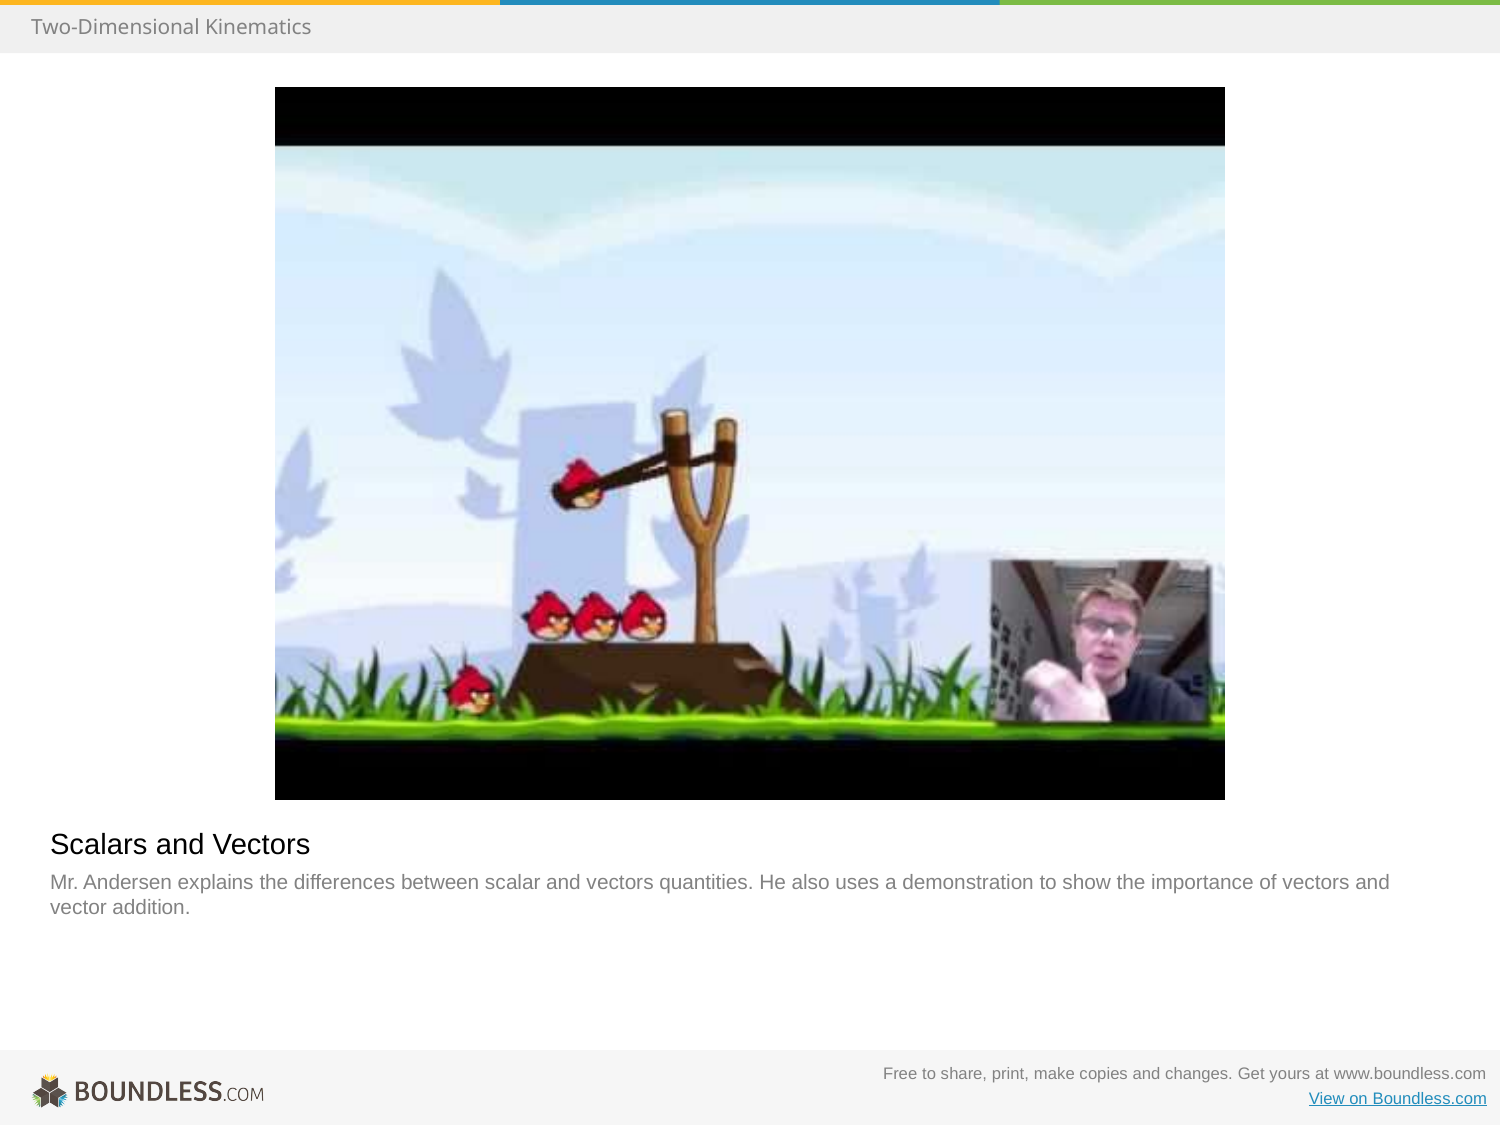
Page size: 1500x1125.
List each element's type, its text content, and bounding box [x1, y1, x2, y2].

picture [274, 87, 1226, 801]
text_box Free to share, print, make copies and changes. Get yours at www.boundless.com [649, 1062, 1488, 1087]
text_box [0, 2, 1500, 54]
list Scalars and Vectors Mr. Andersen explains the differences between scalar and vectors quantities. He also uses a demonstration to show the importance of vectors and vector addition. [50, 825, 1450, 1038]
picture [30, 1072, 265, 1109]
text_box Two-Dimensional Kinematics [31, 13, 1475, 38]
text_box View on Boundless.com [274, 1087, 1488, 1125]
text_box [0, 1050, 1500, 1125]
